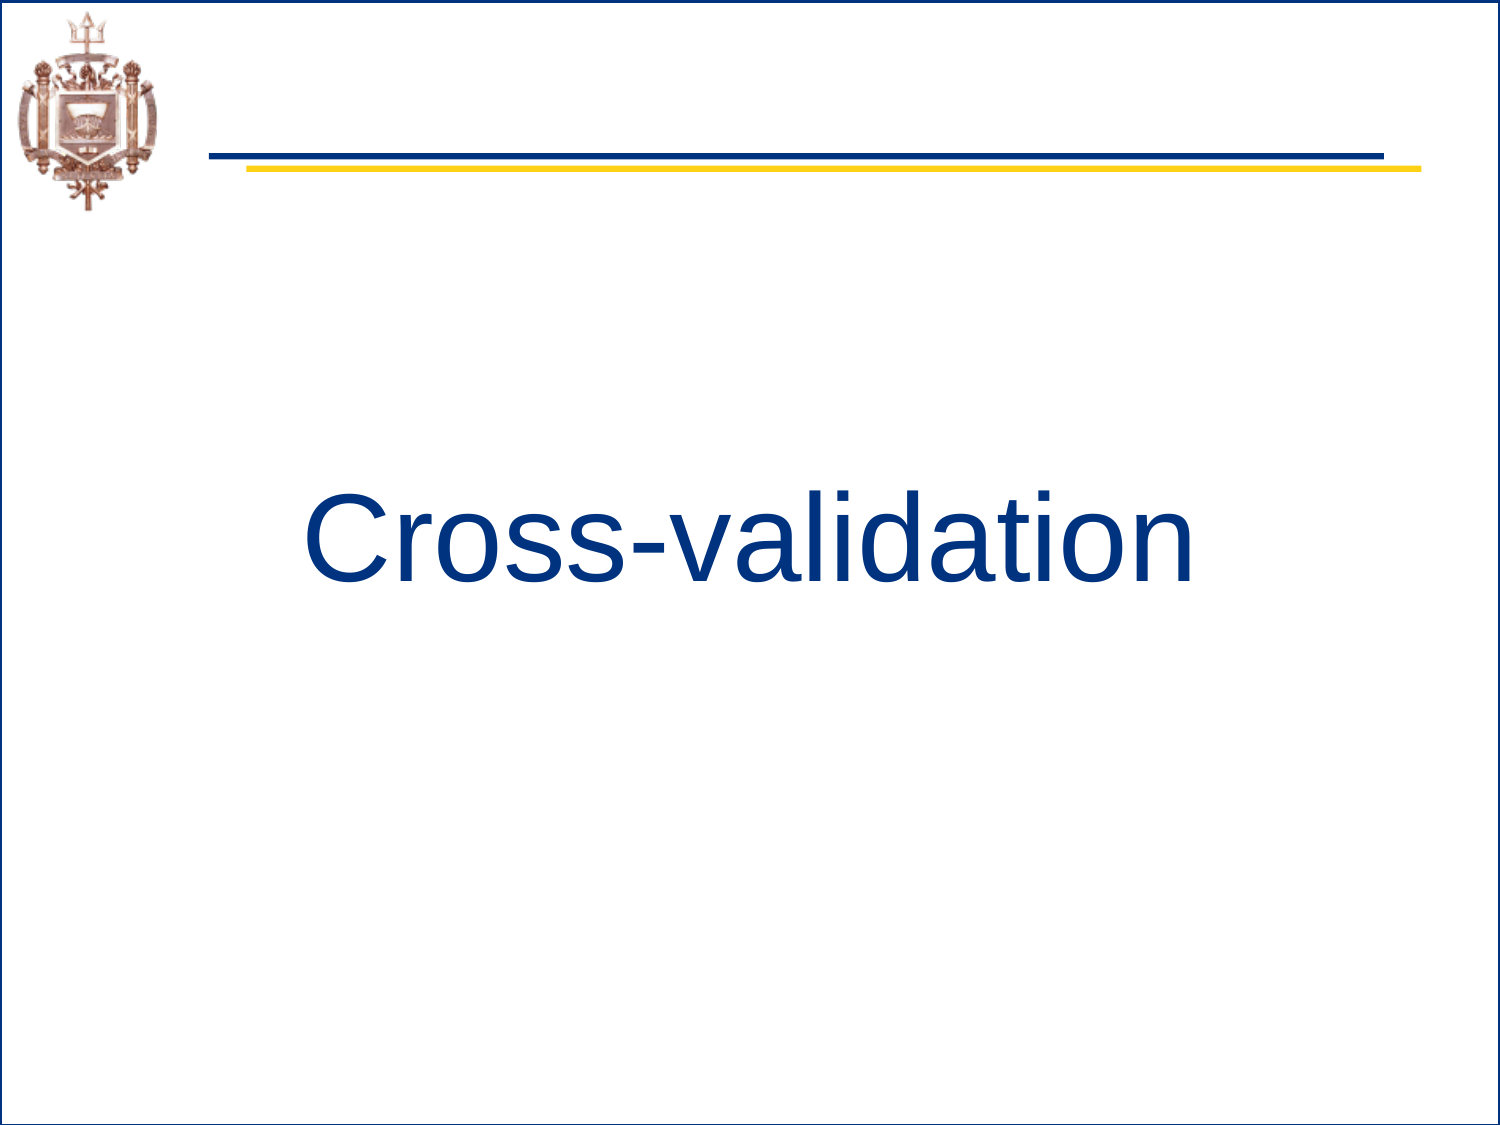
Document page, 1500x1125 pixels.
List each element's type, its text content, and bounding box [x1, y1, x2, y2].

title Cross-validation [75, 437, 1425, 625]
picture [15, 10, 160, 214]
